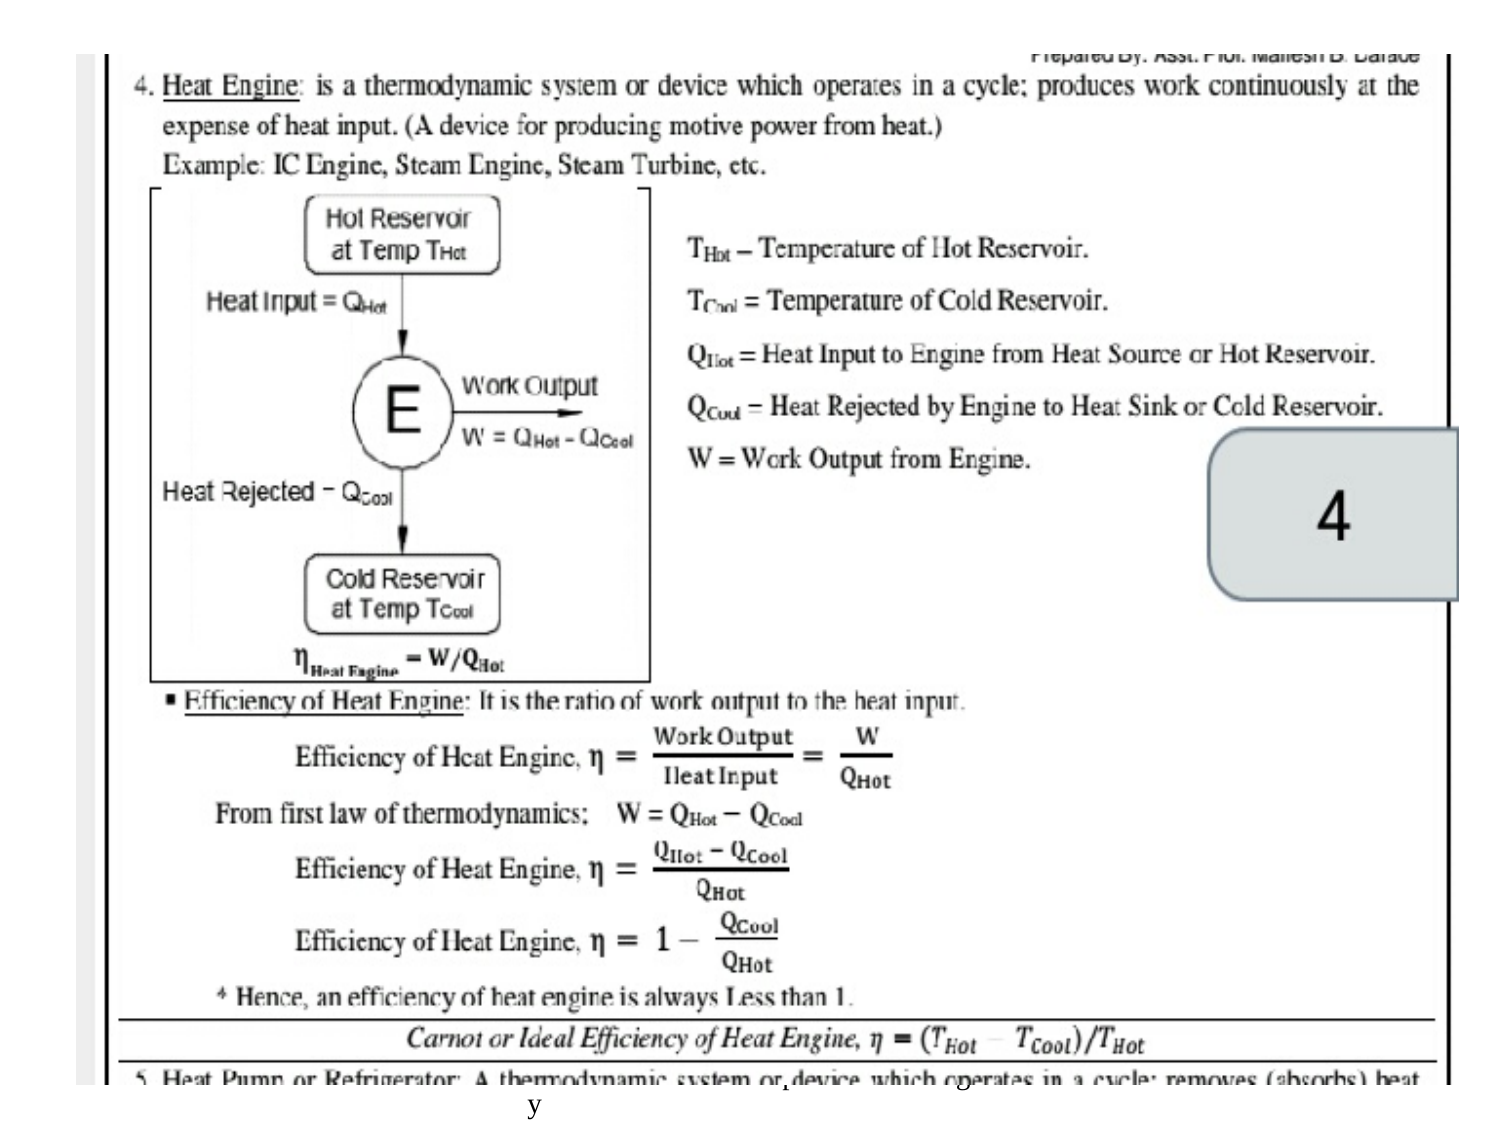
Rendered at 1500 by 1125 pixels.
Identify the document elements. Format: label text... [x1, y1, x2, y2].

footer Pune Institute of Computer Technology [512, 1094, 988, 1103]
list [76, 54, 1459, 1085]
